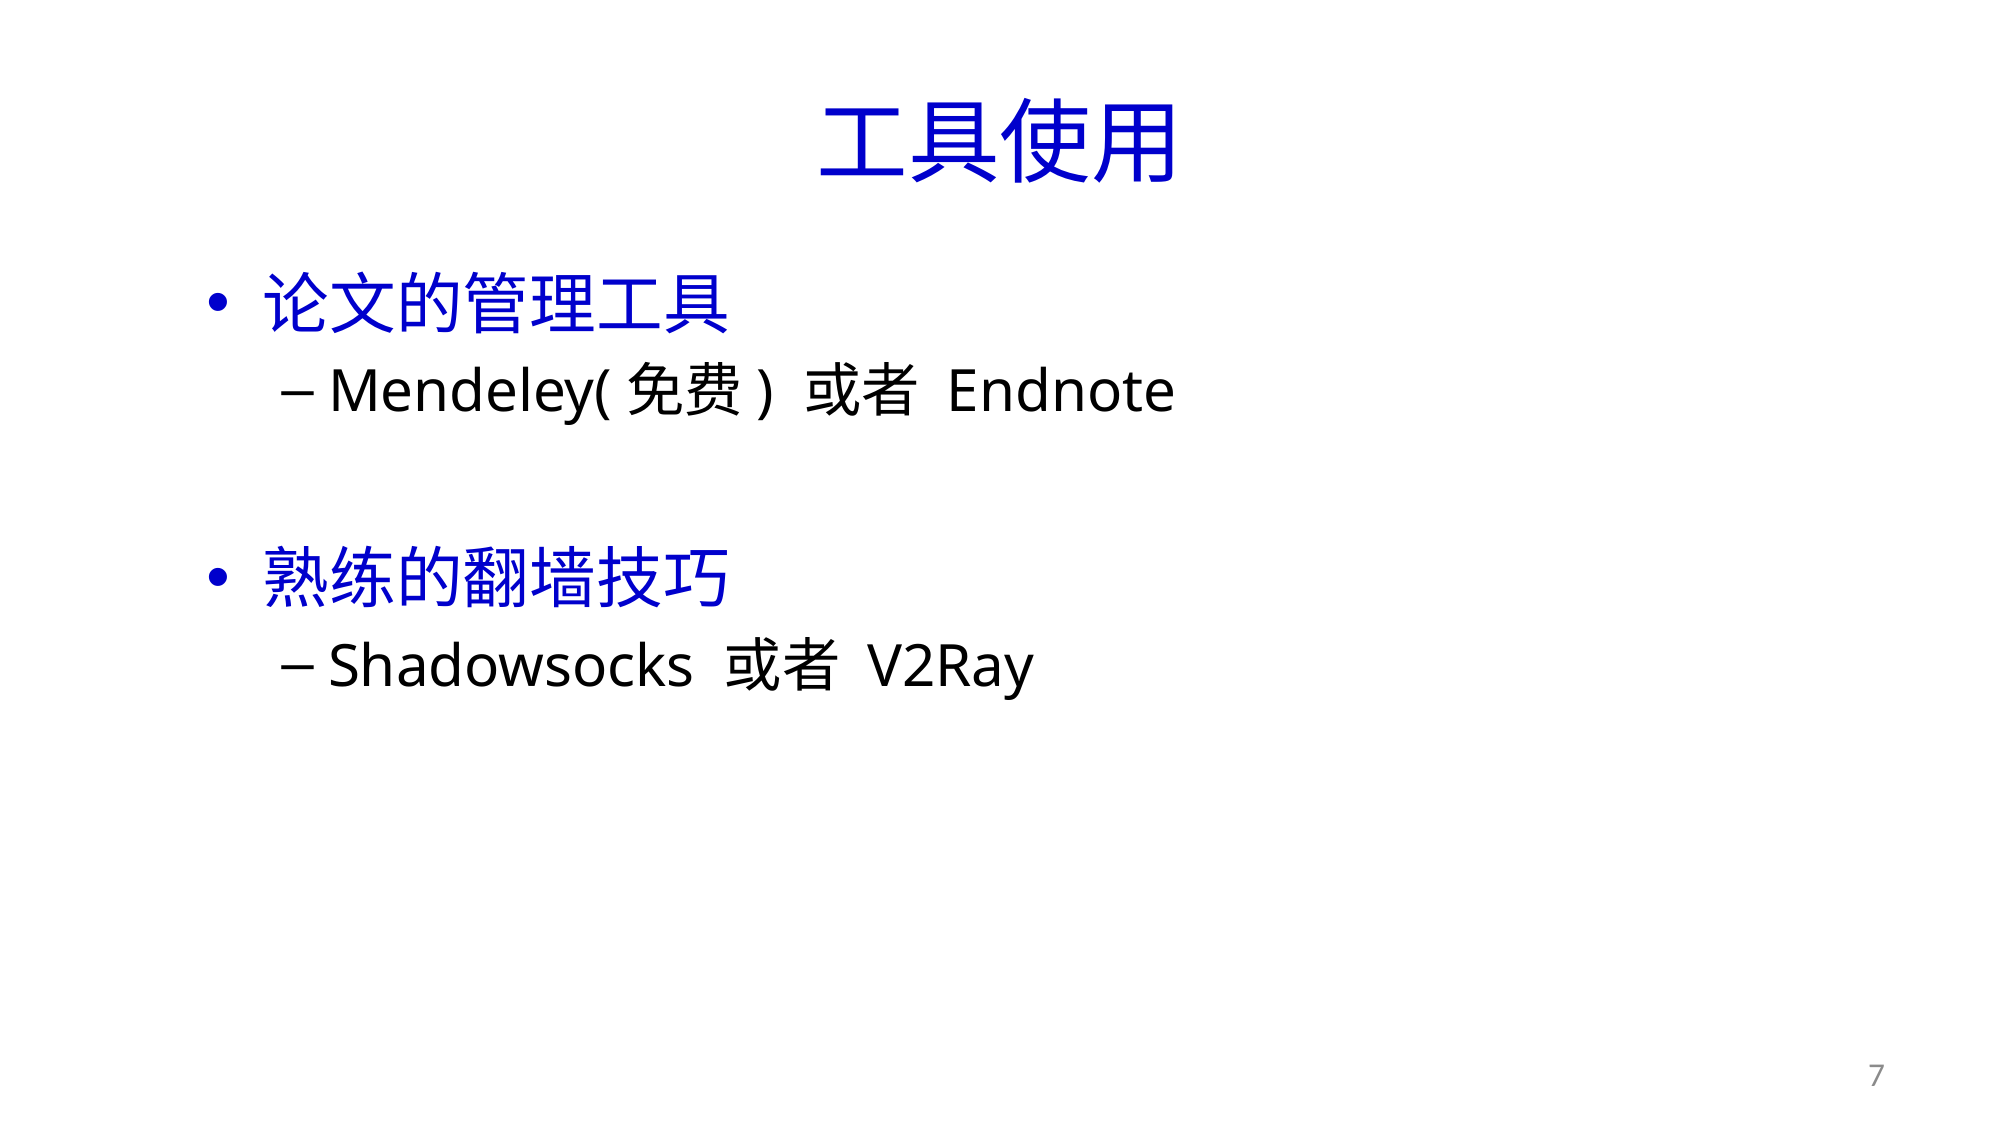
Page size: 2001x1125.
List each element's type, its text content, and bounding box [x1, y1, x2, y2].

list 论文的管理工具 Mendeley(免费) 或者 Endnote 熟练的翻墙技巧 Shadowsocks 或者 V2Ray [191, 254, 1809, 997]
slide_number 7 [1433, 1042, 1900, 1103]
title 工具使用 [99, 45, 1900, 233]
